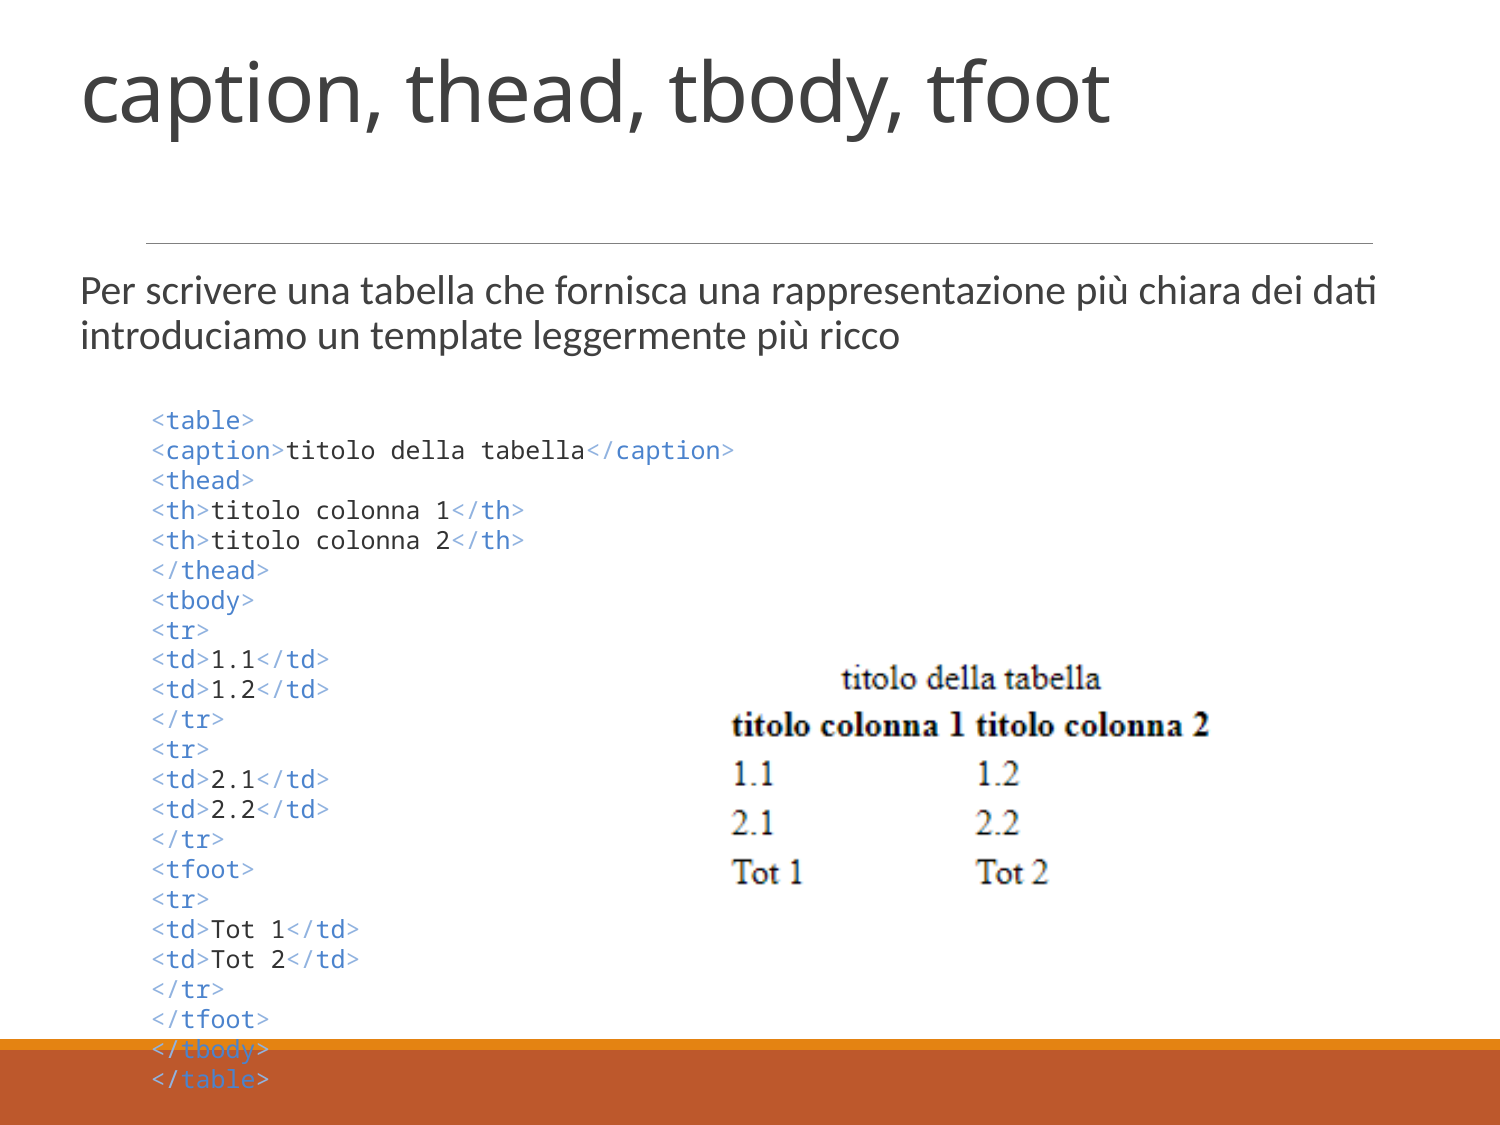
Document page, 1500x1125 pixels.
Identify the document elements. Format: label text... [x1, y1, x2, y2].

picture [713, 644, 1247, 937]
text_box <table> <caption>titolo della tabella</caption> <thead> <th>titolo colonna 1</th> <th>titolo colonna 2</th> </thead> <tbody> <tr> <td>1.1</td> <td>1.2</td> </tr> <tr> <td>2.1</td> <td>2.2</td> </tr> <tfoot> <tr> <td>Tot 1</td> <td>Tot 2</td> </tr> </tfoot> </tbody> </table> [135, 397, 809, 1125]
title caption, thead, tbody, tfoot [64, 47, 1424, 244]
list Per scrivere una tabella che fornisca una rappresentazione più chiara dei dati introduciamo un template leggermente più ricco [64, 260, 1424, 1000]
